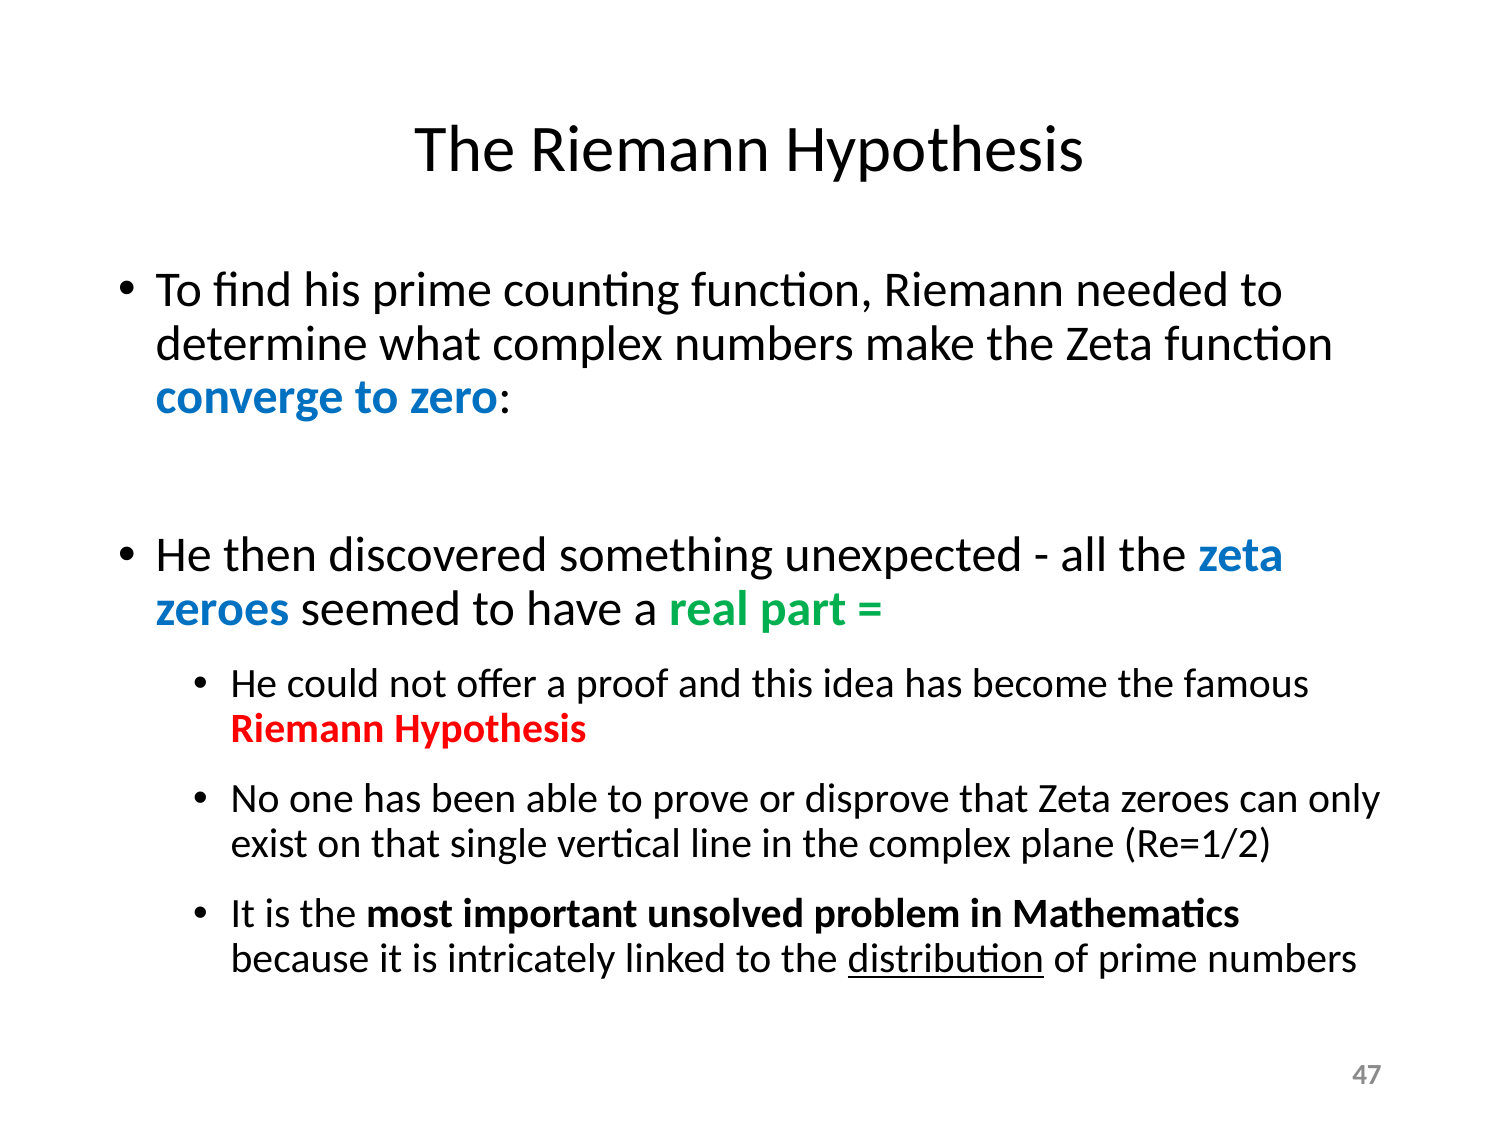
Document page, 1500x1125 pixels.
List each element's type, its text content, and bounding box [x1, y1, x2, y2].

title The Riemann Hypothesis [103, 59, 1397, 241]
slide_number 47 [1059, 1042, 1397, 1103]
